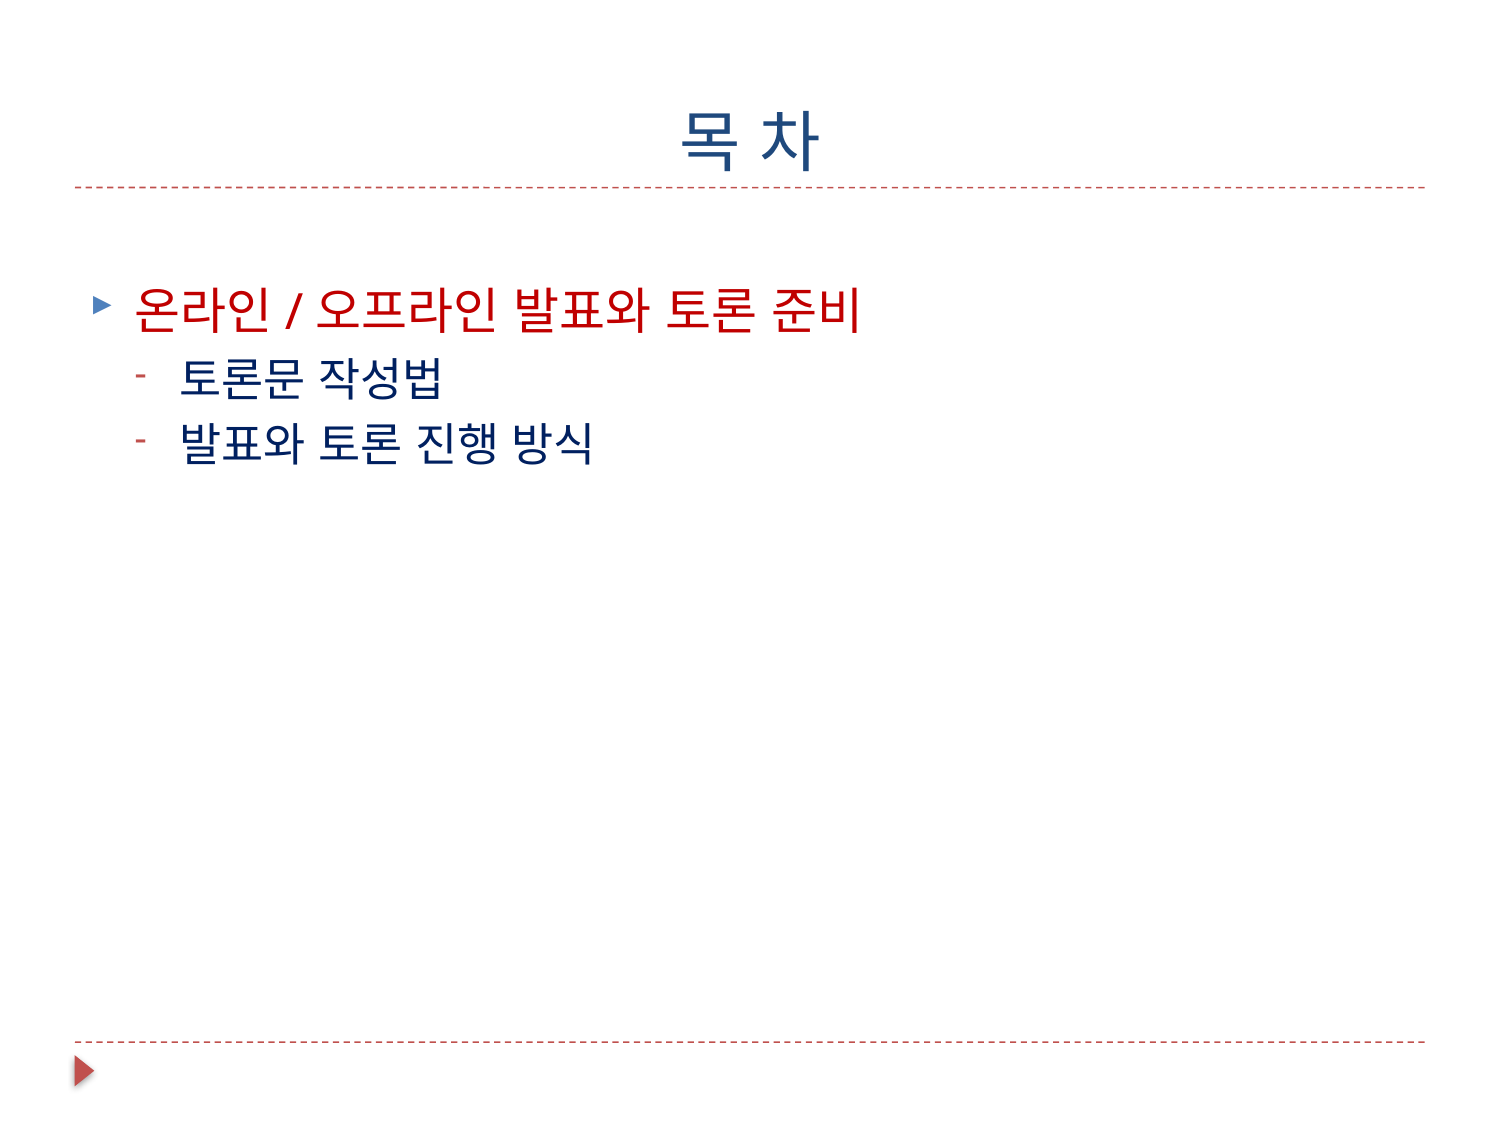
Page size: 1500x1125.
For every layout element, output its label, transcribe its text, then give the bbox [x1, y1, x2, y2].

title 목 차 [75, 24, 1425, 188]
list 온라인/오프라인 발표와 토론 준비 토론문 작성법 발표와 토론 진행 방식 [75, 200, 1425, 1010]
